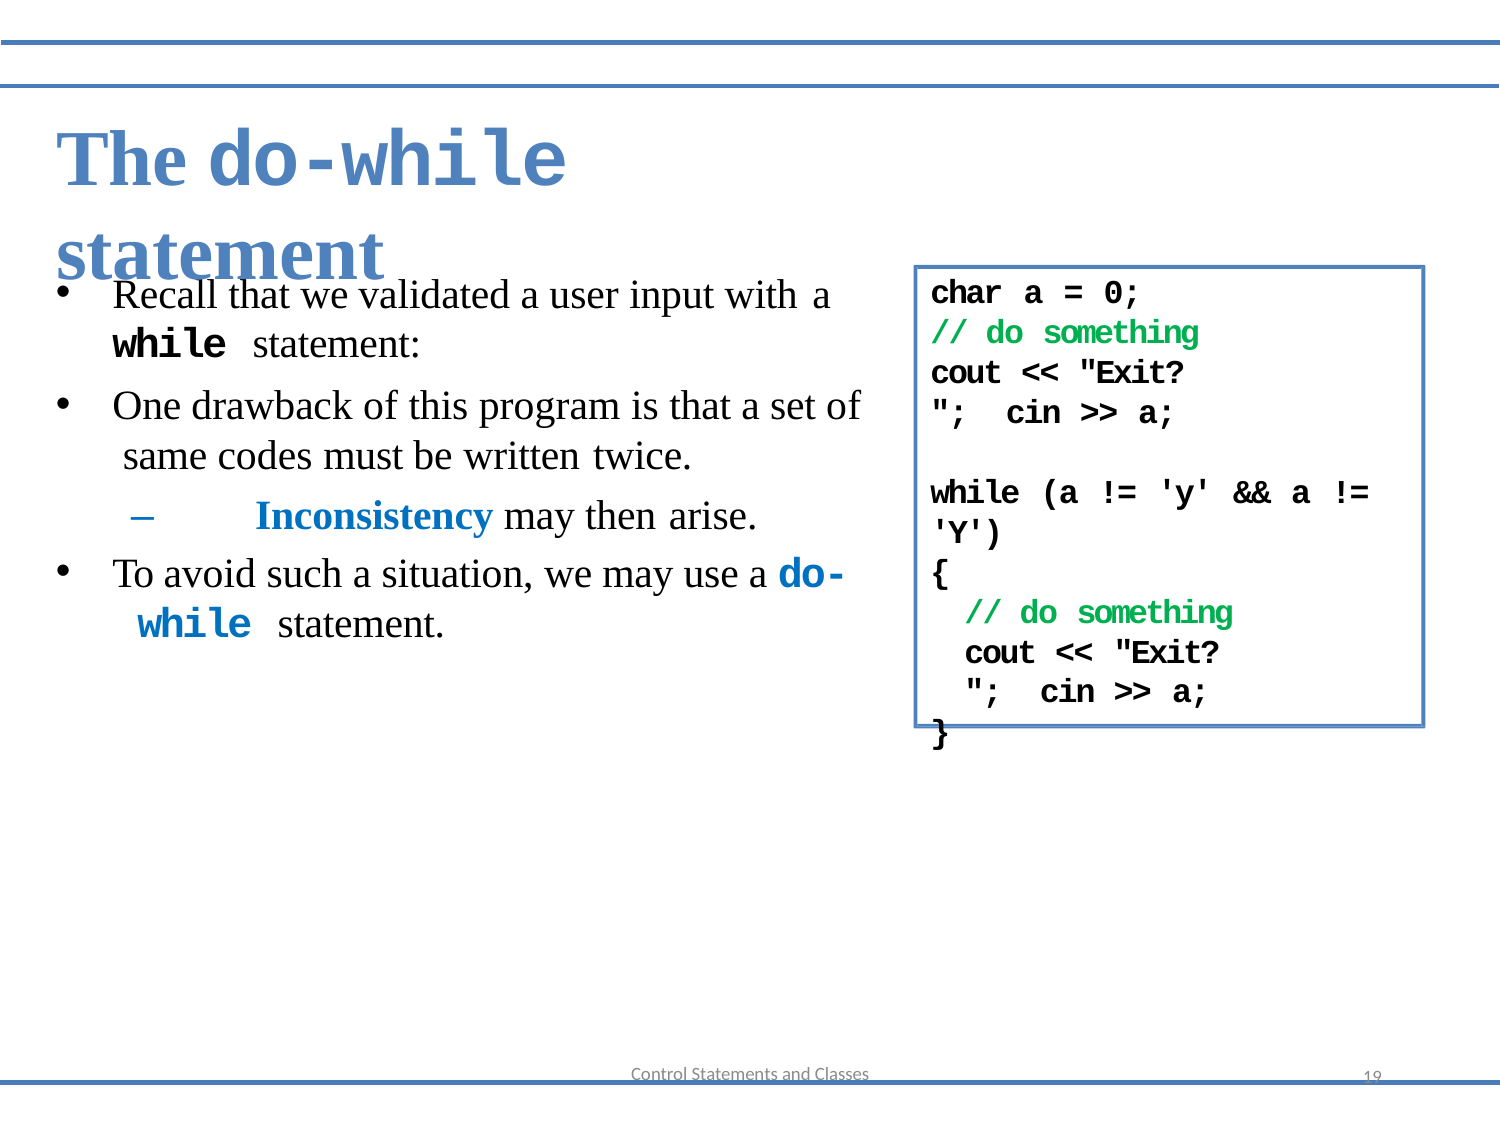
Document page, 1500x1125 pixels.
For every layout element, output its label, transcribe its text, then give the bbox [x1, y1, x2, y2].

slide_number 19 [1059, 1042, 1397, 1103]
text_box while (a != 'y' && a != 'Y') { // do something cout << "Exit? "; cin >> a; } [928, 467, 1411, 750]
text_box [913, 264, 1426, 729]
footer Control Statements and Classes [496, 1042, 1004, 1103]
text_box Recall that we validated a user input with a while statement: One drawback of this program is that a set of same codes must be written twice. – Inconsistency may then arise. To avoid such a situation, we may use a do- while statement. [53, 296, 864, 646]
text_box The do-while statement [53, 103, 913, 296]
text_box char a = 0; // do something cout << "Exit? "; cin >> a; [928, 267, 1225, 430]
